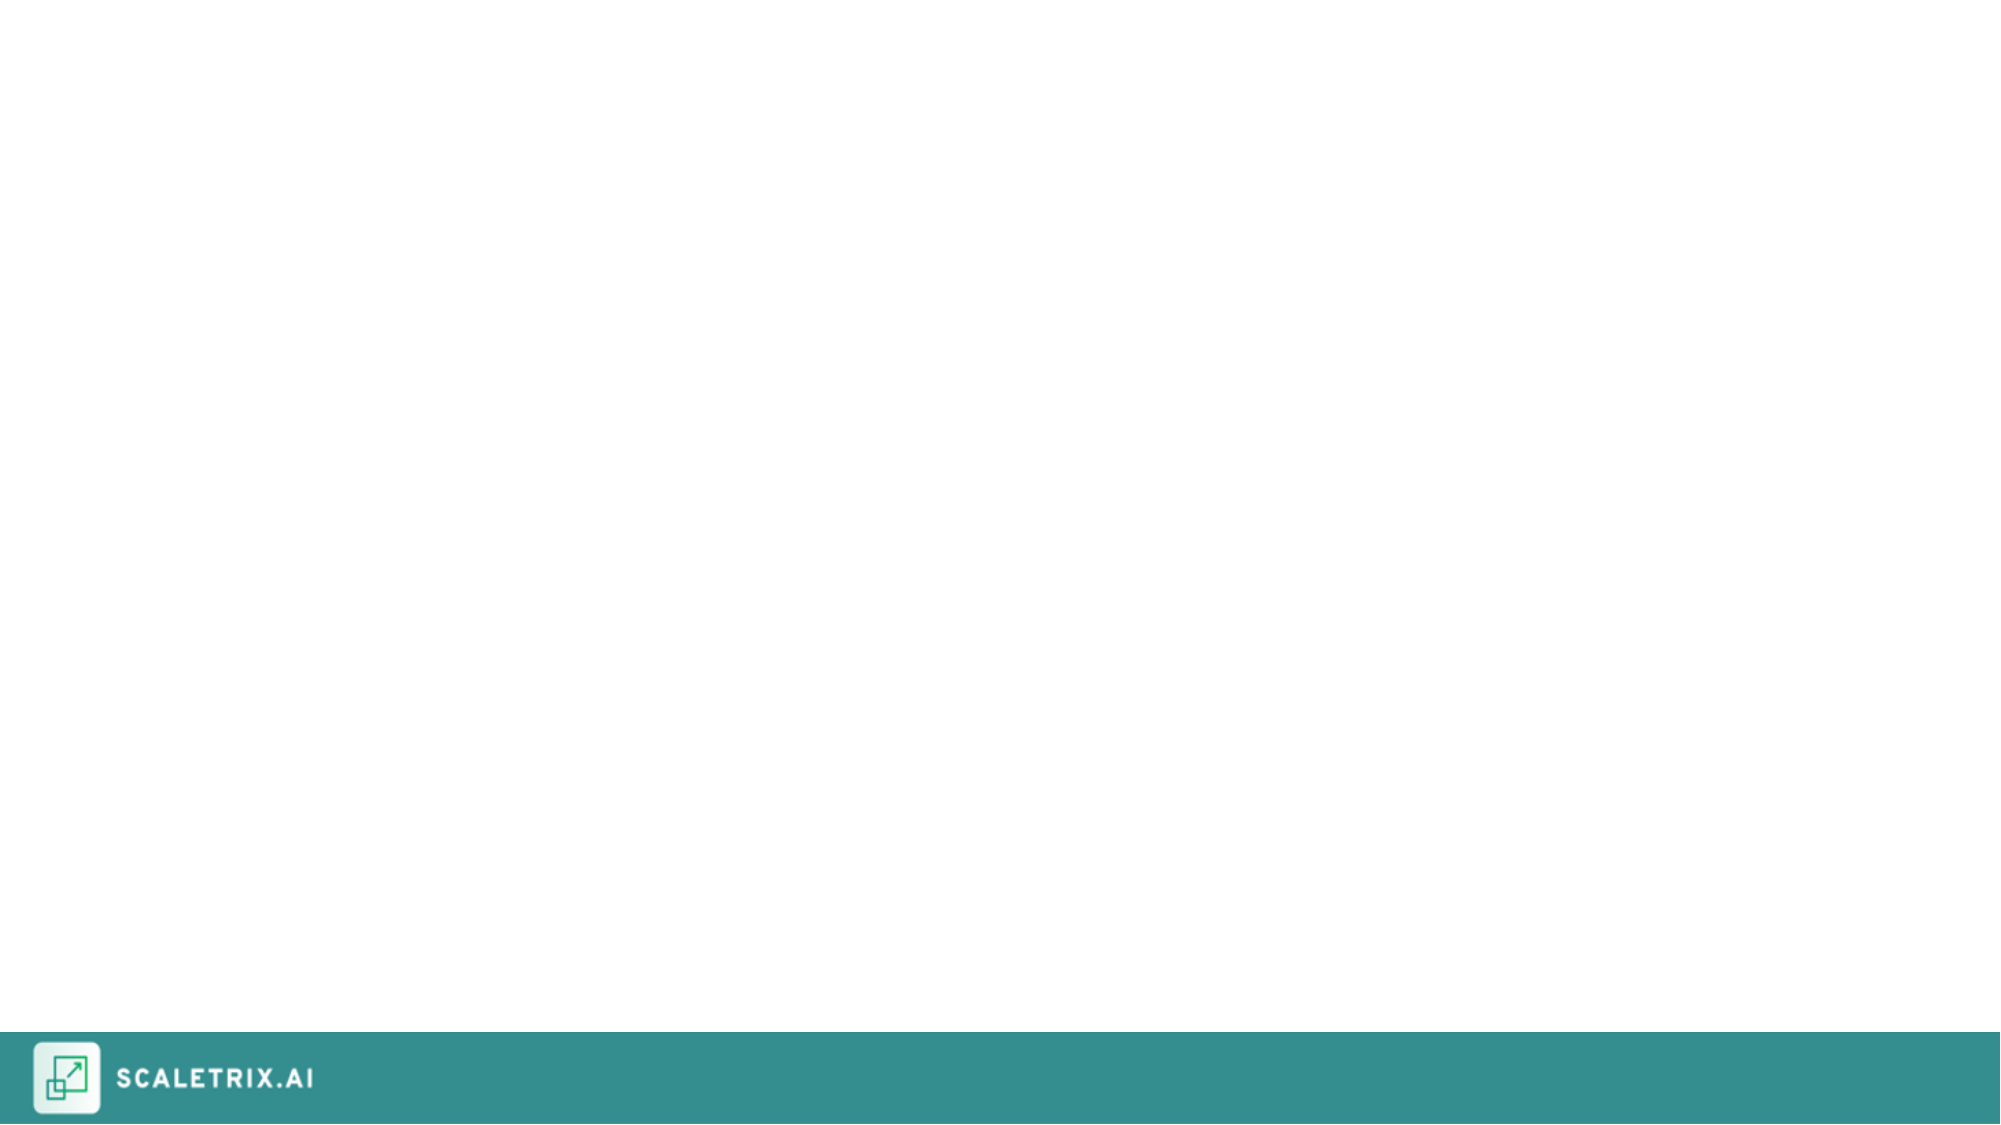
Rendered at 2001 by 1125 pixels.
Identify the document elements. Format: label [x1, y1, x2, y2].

picture [0, 1032, 2000, 1124]
